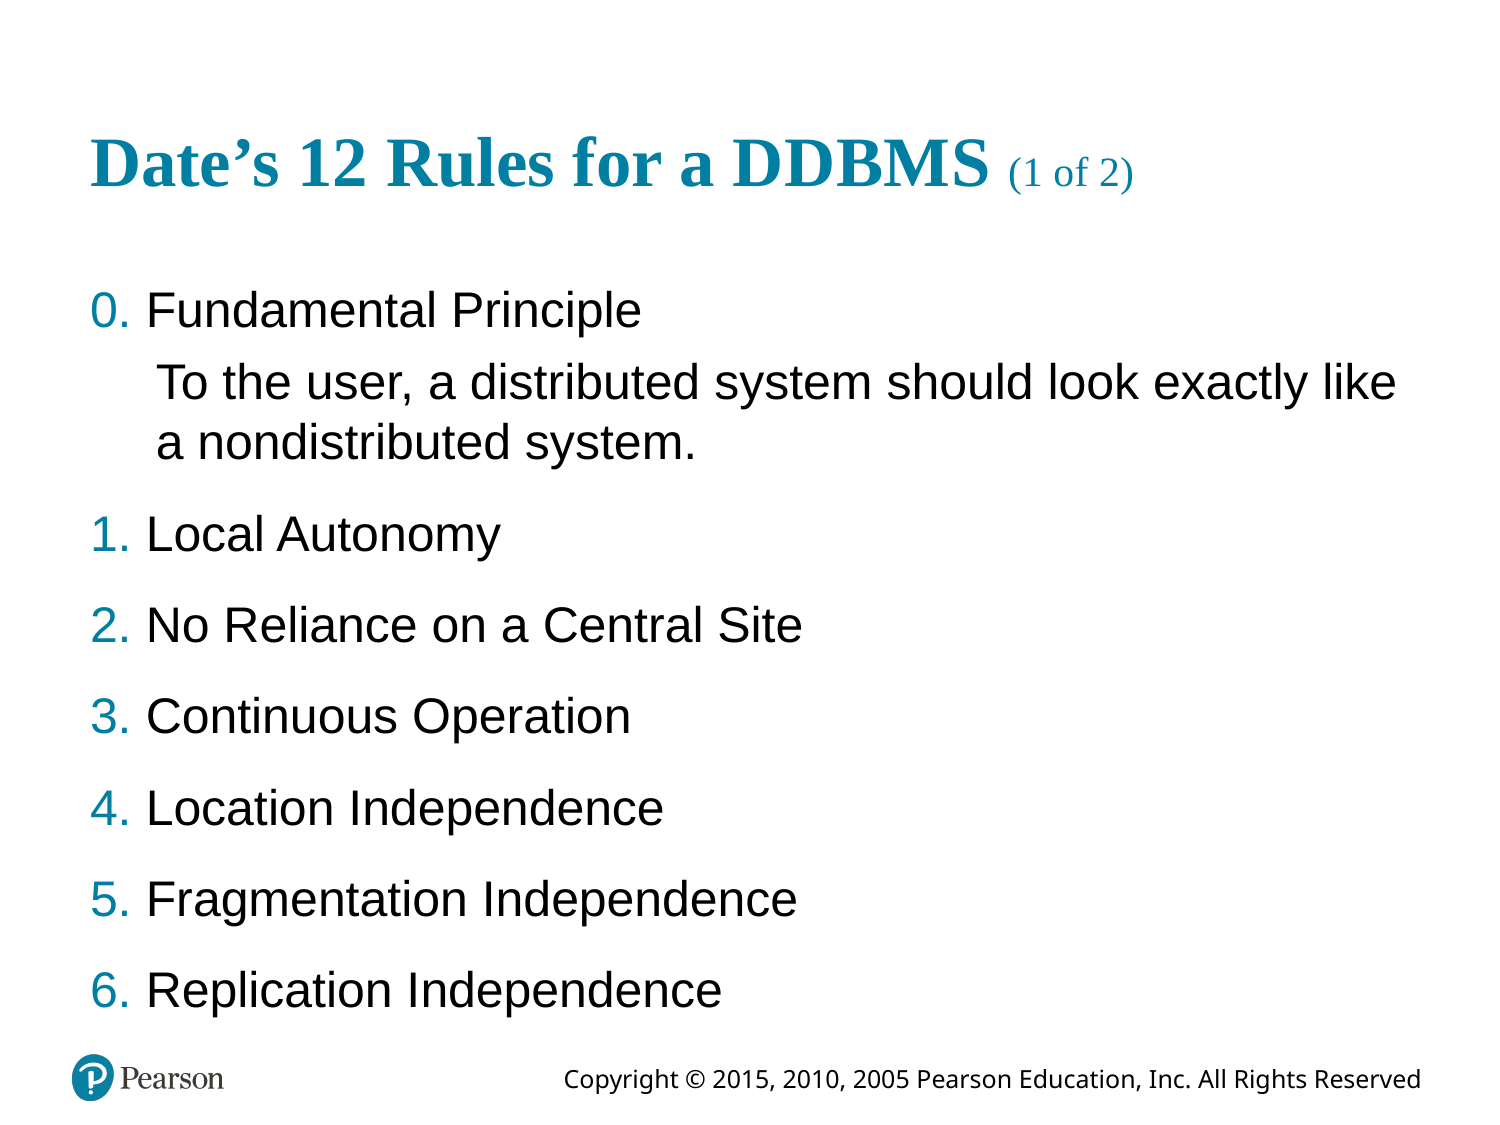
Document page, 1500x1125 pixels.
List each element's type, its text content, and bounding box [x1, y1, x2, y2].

picture [80, 1063, 106, 1088]
title Date’s 12 Rules for a D D B M S (1 of 2) [75, 35, 1425, 216]
picture [72, 1087, 83, 1101]
list 0. Fundamental Principle To the user, a distributed system should look exactly like a nondistributed system. 1. Local Autonomy 2. No Reliance on a Central Site 3. Continuous Operation 4. Location Independence 5. Fragmentation Independence 6. Replication Independence [75, 262, 1425, 1030]
picture [98, 1054, 224, 1101]
picture [72, 1054, 88, 1070]
